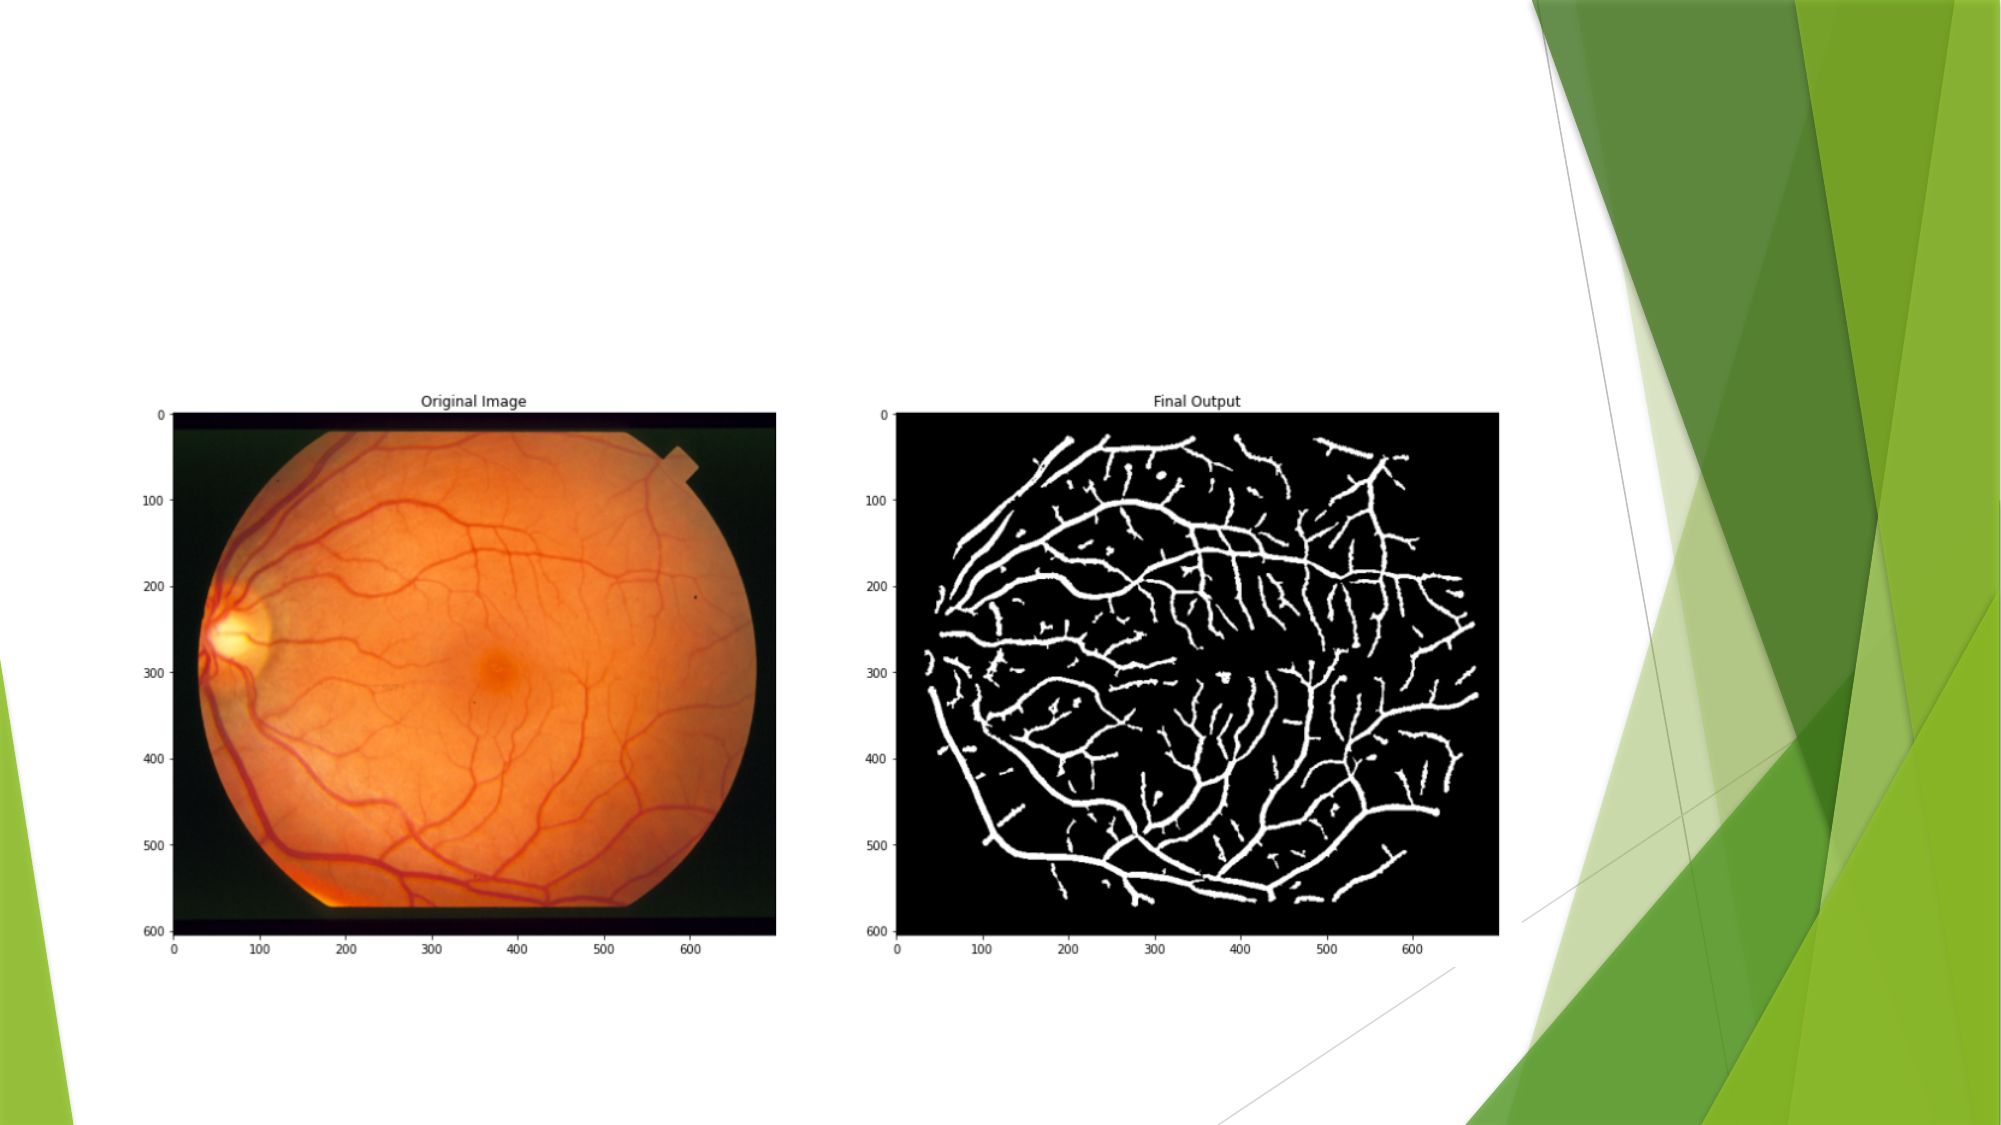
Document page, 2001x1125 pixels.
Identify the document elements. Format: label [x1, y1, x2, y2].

list [110, 378, 1522, 968]
